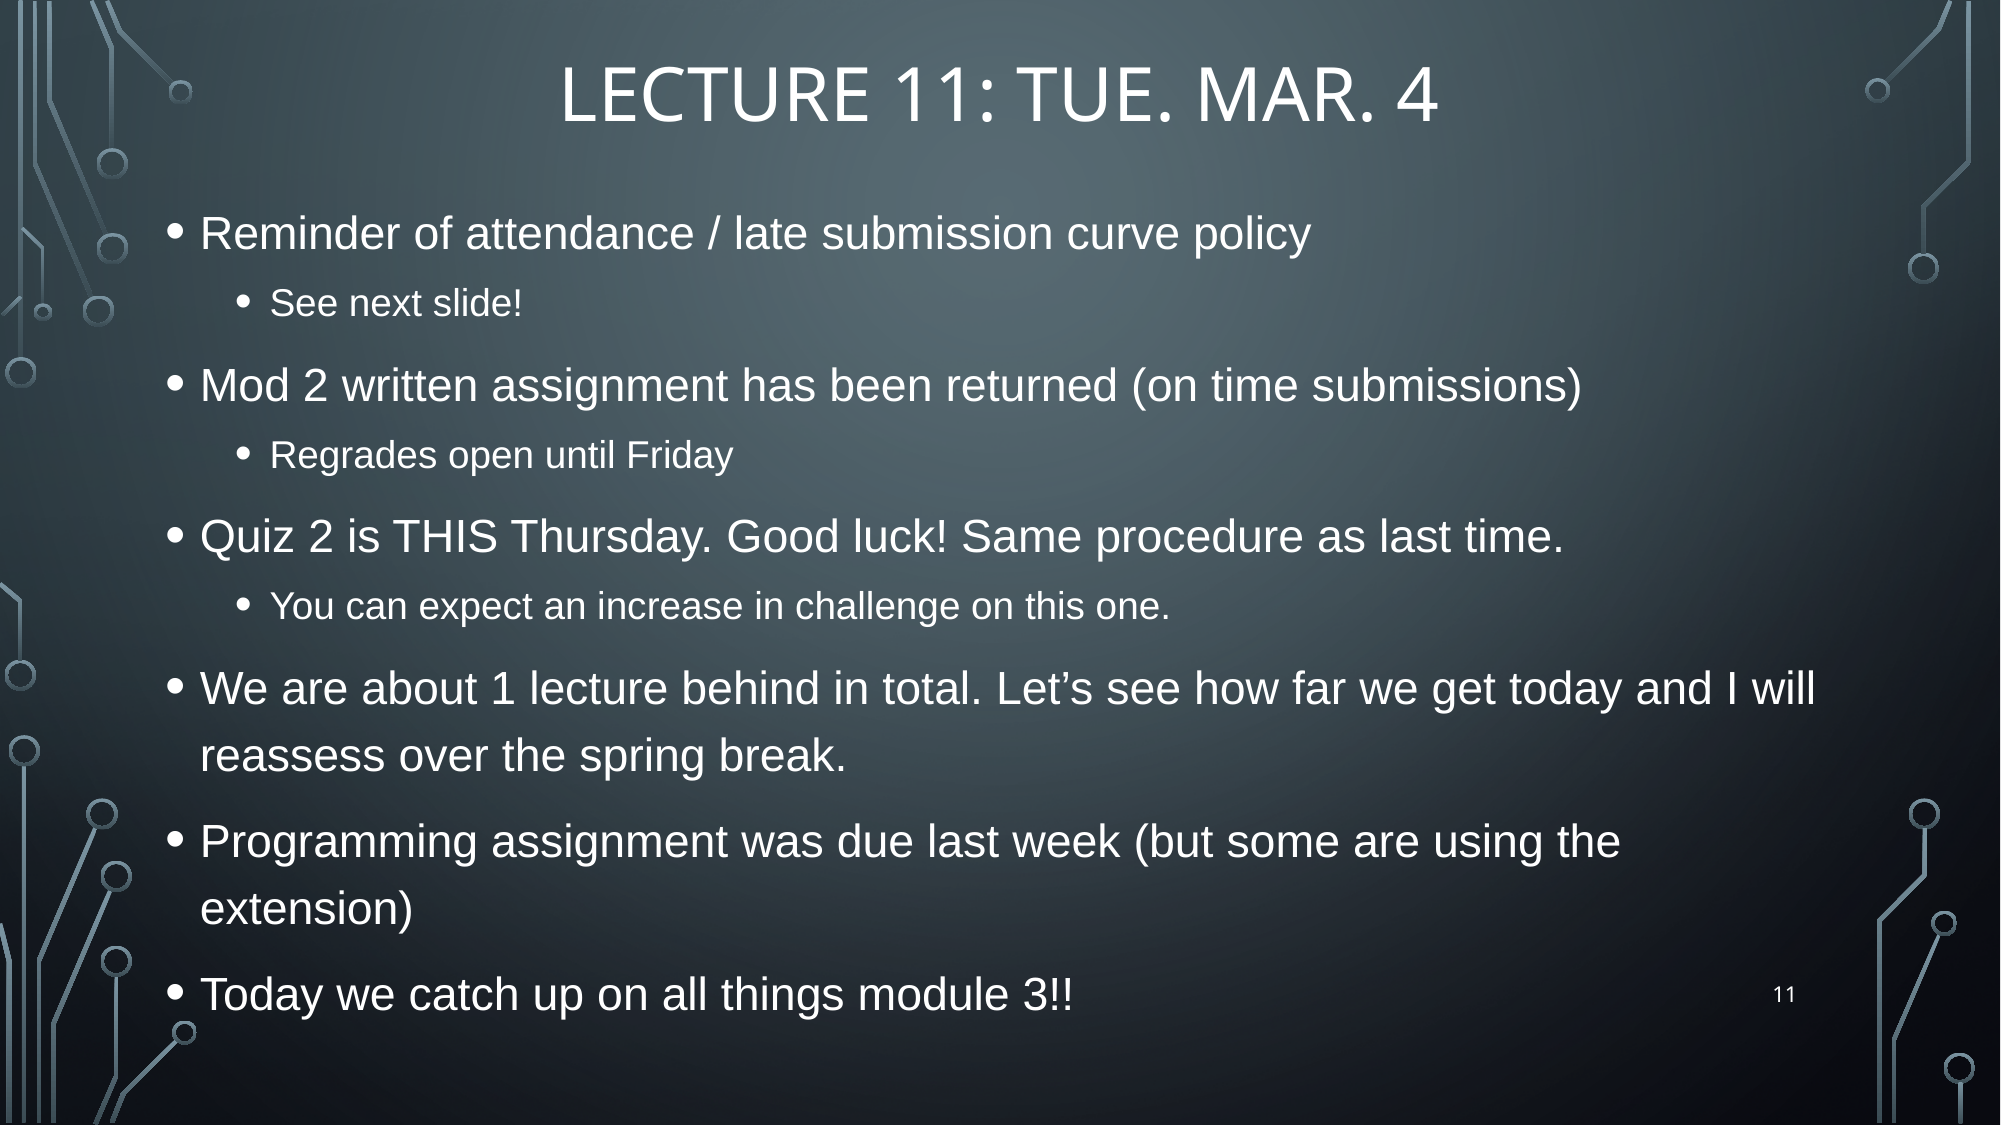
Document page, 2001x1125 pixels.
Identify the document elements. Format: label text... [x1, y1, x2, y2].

slide_number 11 [1685, 965, 1813, 1025]
list Reminder of attendance / late submission curve policy See next slide! Mod 2 written assignment has been returned (on time submissions) Regrades open until Friday Quiz 2 is THIS Thursday. Good luck! Same procedure as last time. You can expect an increase in challenge on this one. We are about 1 lecture behind in total. Let’s see how far we get today and I will reassess over the spring break. Programming assignment was due last week (but some are using the extension) Today we catch up on all things module 3!! [150, 184, 1842, 1030]
title Lecture 11: Tue. Mar. 4 [187, 46, 1813, 149]
